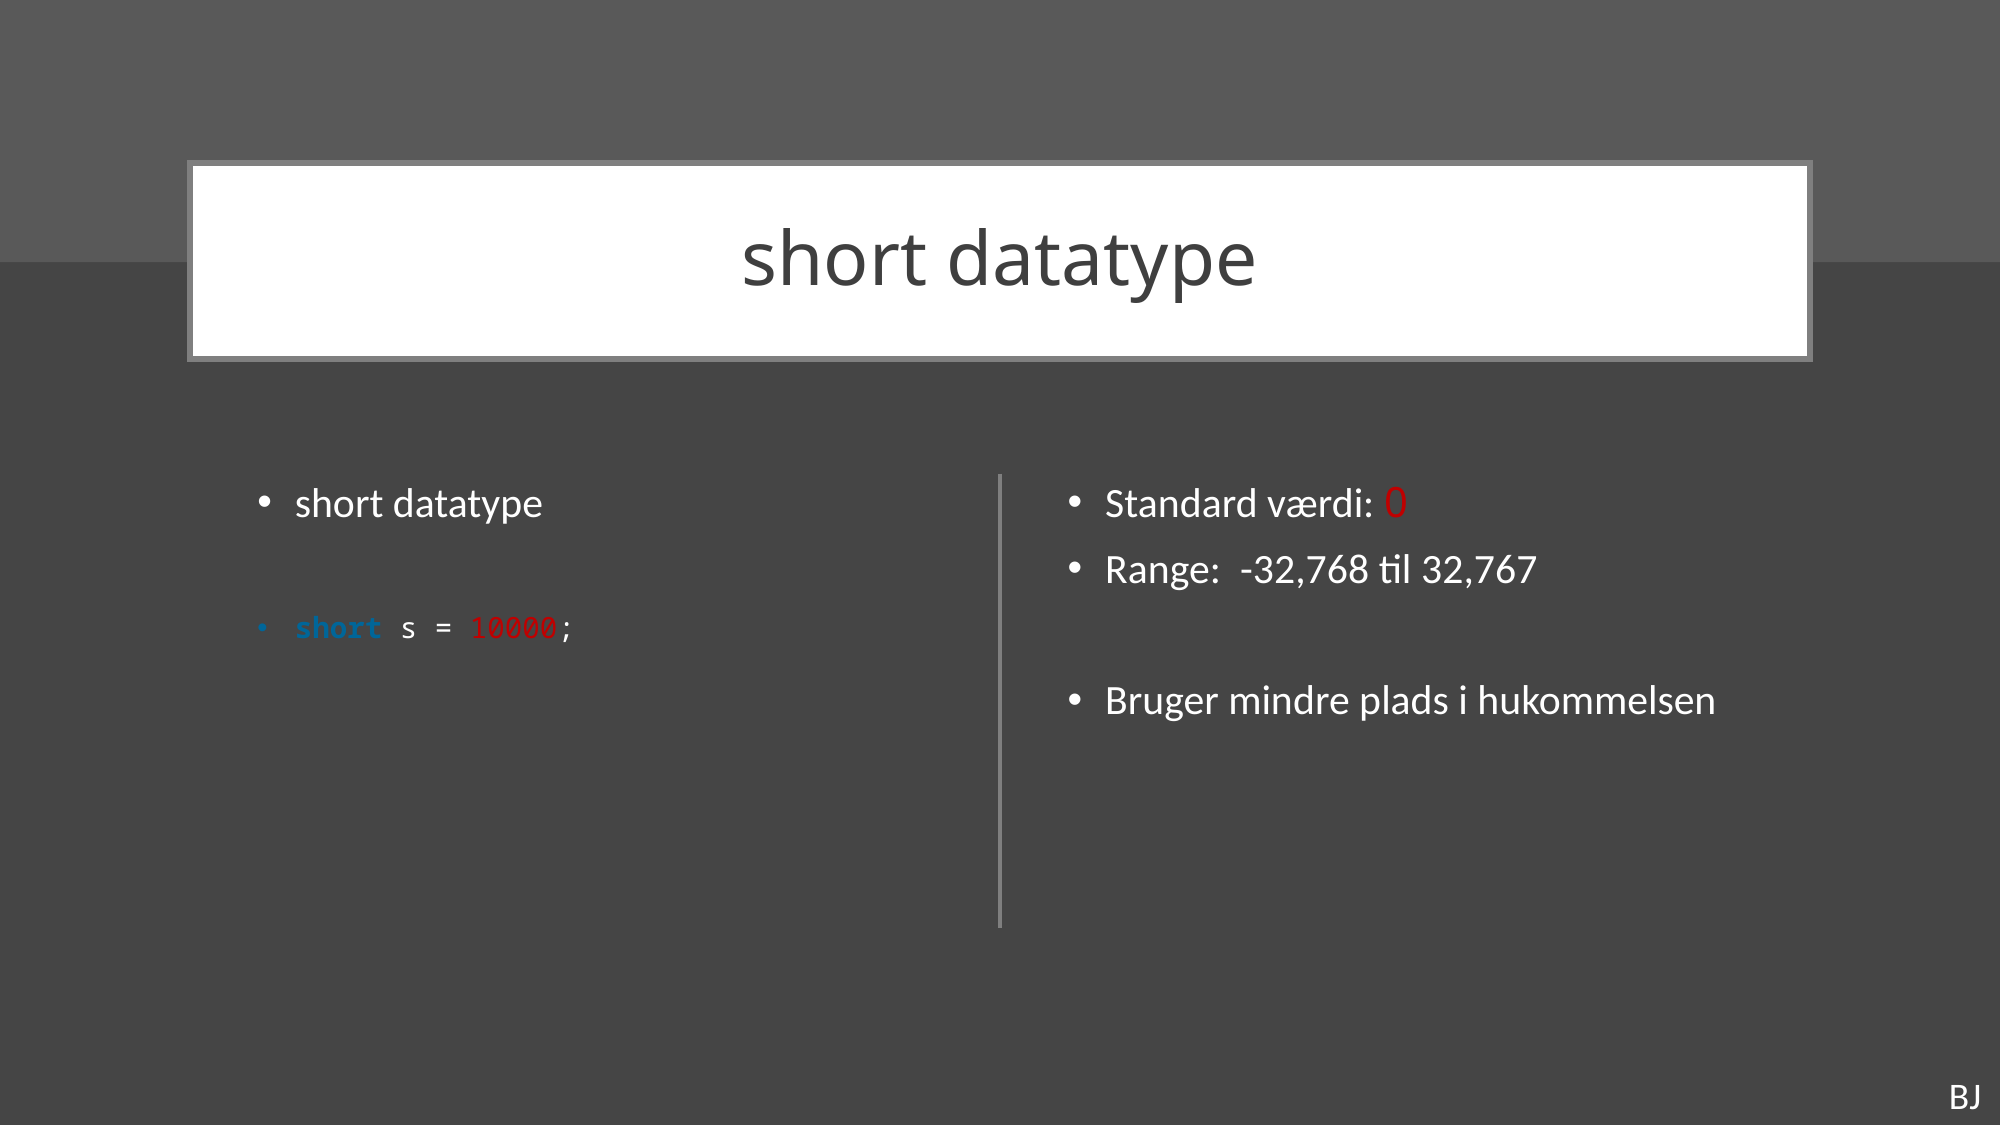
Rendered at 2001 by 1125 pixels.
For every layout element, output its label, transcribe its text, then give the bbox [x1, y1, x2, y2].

list Standard værdi: 0 Range: -32,768 til 32,767 Bruger mindre plads i hukommelsen [1052, 473, 1757, 960]
list short datatype short s = 10000; [242, 473, 948, 960]
title short datatype [190, 163, 1810, 360]
text_box [0, 0, 2000, 263]
text_box BJ [1934, 1064, 2000, 1125]
